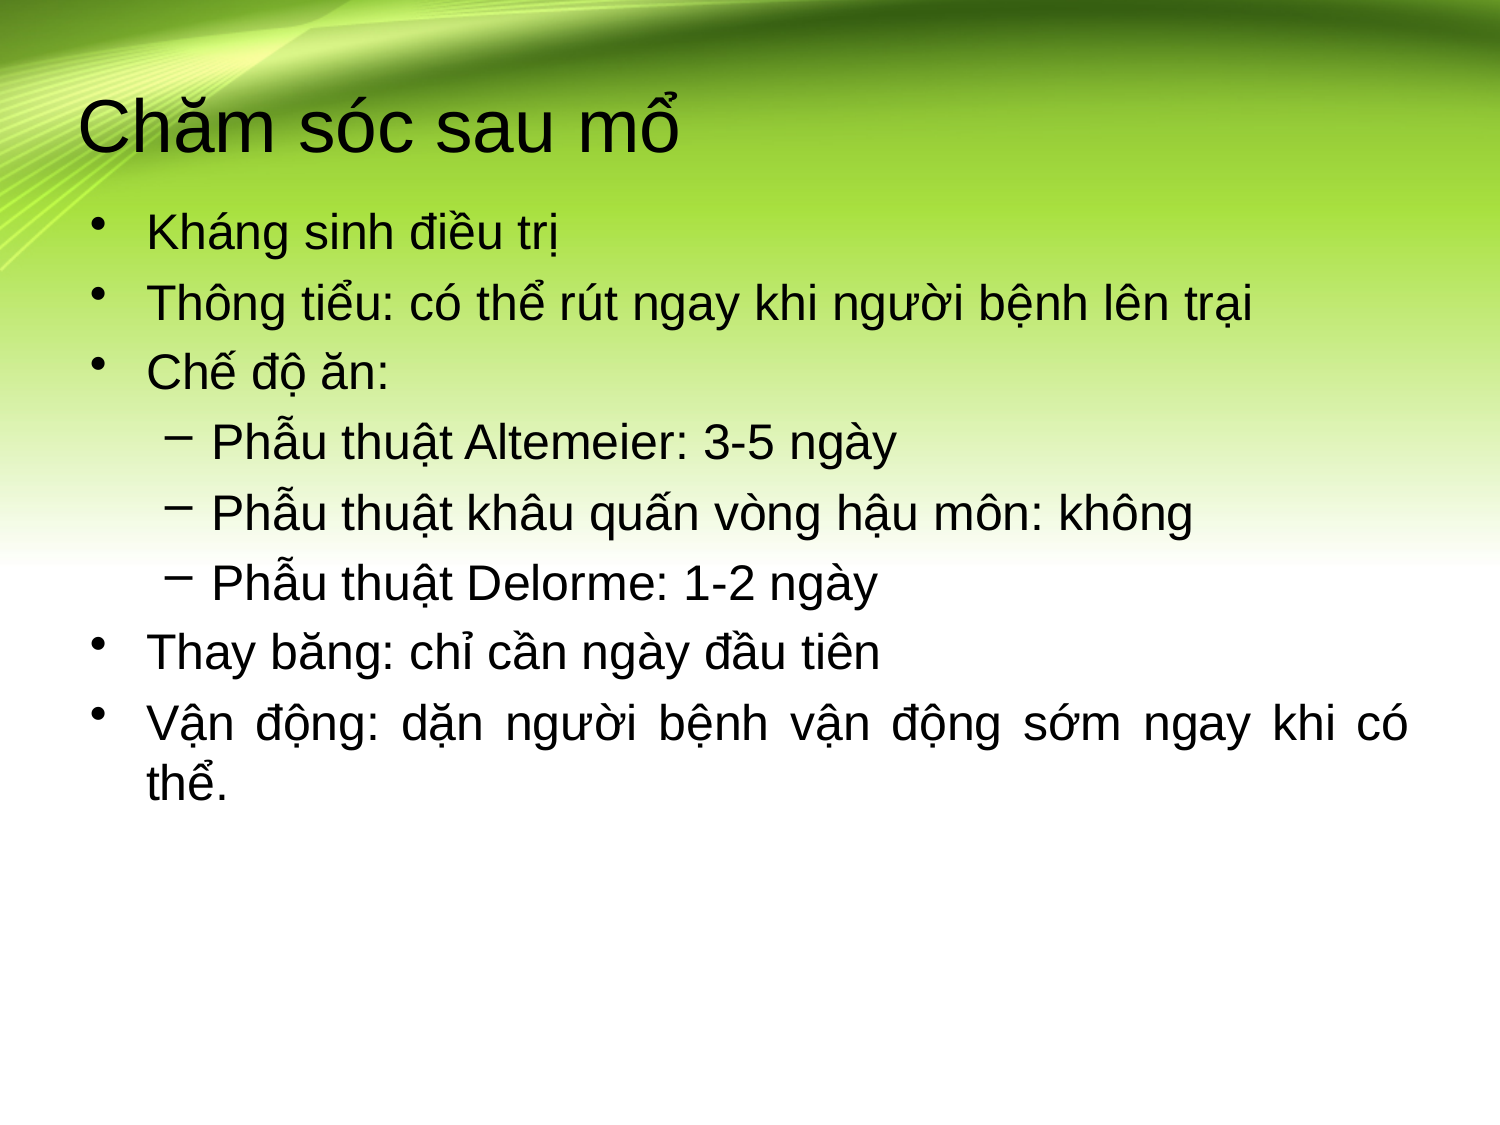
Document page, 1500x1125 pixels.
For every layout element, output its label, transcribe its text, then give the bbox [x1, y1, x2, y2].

title Chăm sóc sau mổ [62, 74, 1413, 171]
list Kháng sinh điều trị Thông tiểu: có thể rút ngay khi người bệnh lên trại Chế độ ăn: Phẫu thuật Altemeier: 3-5 ngày Phẫu thuật khâu quấn vòng hậu môn: không Phẫu thuật Delorme: 1-2 ngày Thay băng: chỉ cần ngày đầu tiên Vận động: dặn người bệnh vận động sớm ngay khi có thể. [74, 192, 1426, 1006]
picture [0, 0, 1500, 1125]
